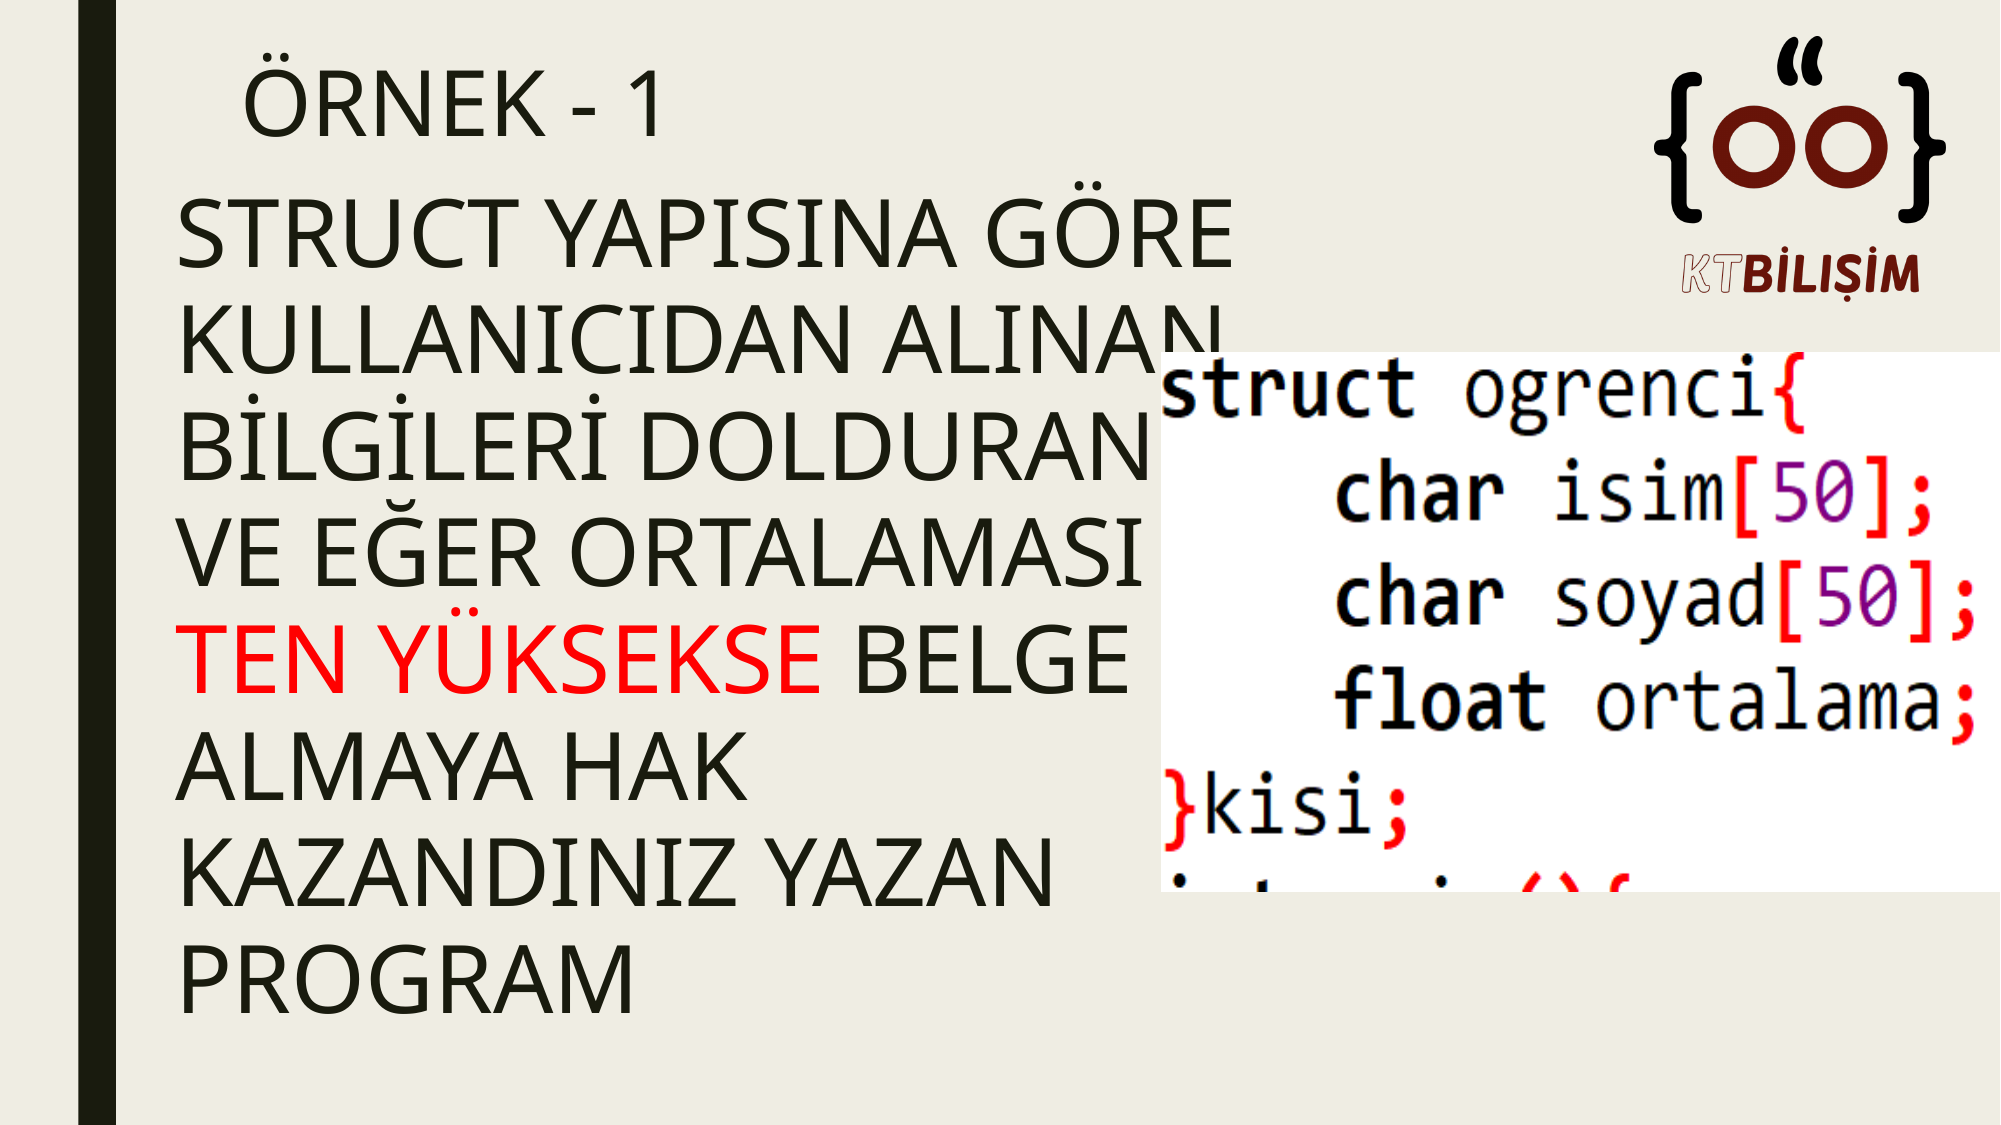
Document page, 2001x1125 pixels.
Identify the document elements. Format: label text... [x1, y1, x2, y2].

picture [1654, 36, 1946, 306]
title ÖRNEK - 1 [225, 51, 1654, 175]
list STRUCT YAPISINA GÖRE KULLANICIDAN ALINAN BİLGİLERİ DOLDURAN VE EĞER ORTALAMASI 3 TEN YÜKSEKSE BELGE ALMAYA HAK KAZANDINIZ YAZAN PROGRAM [160, 174, 1258, 1074]
picture [1161, 352, 2000, 892]
